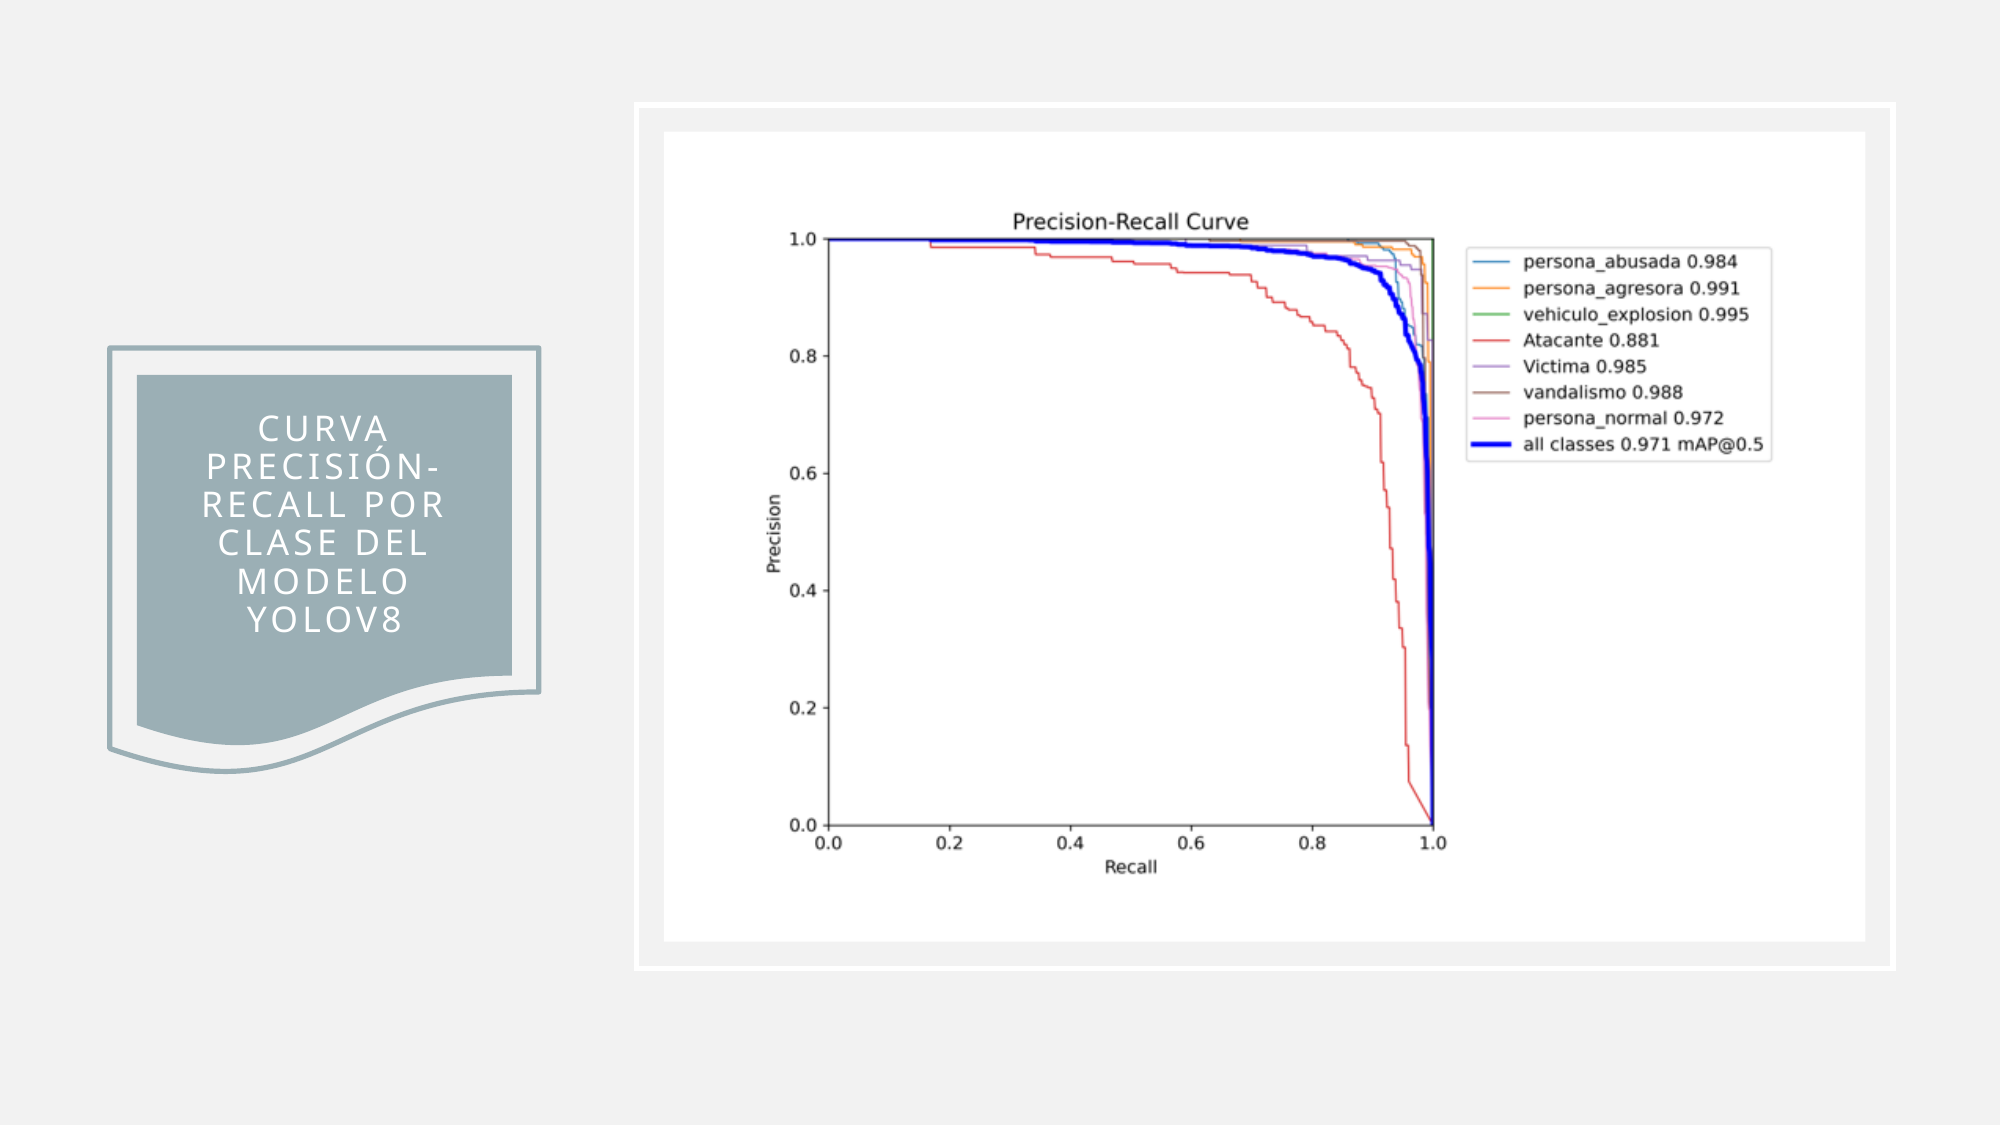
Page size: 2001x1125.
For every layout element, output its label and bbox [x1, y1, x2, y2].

text_box [635, 104, 1894, 969]
text_box [663, 131, 1866, 943]
picture [748, 184, 1782, 890]
text_box [108, 346, 540, 773]
